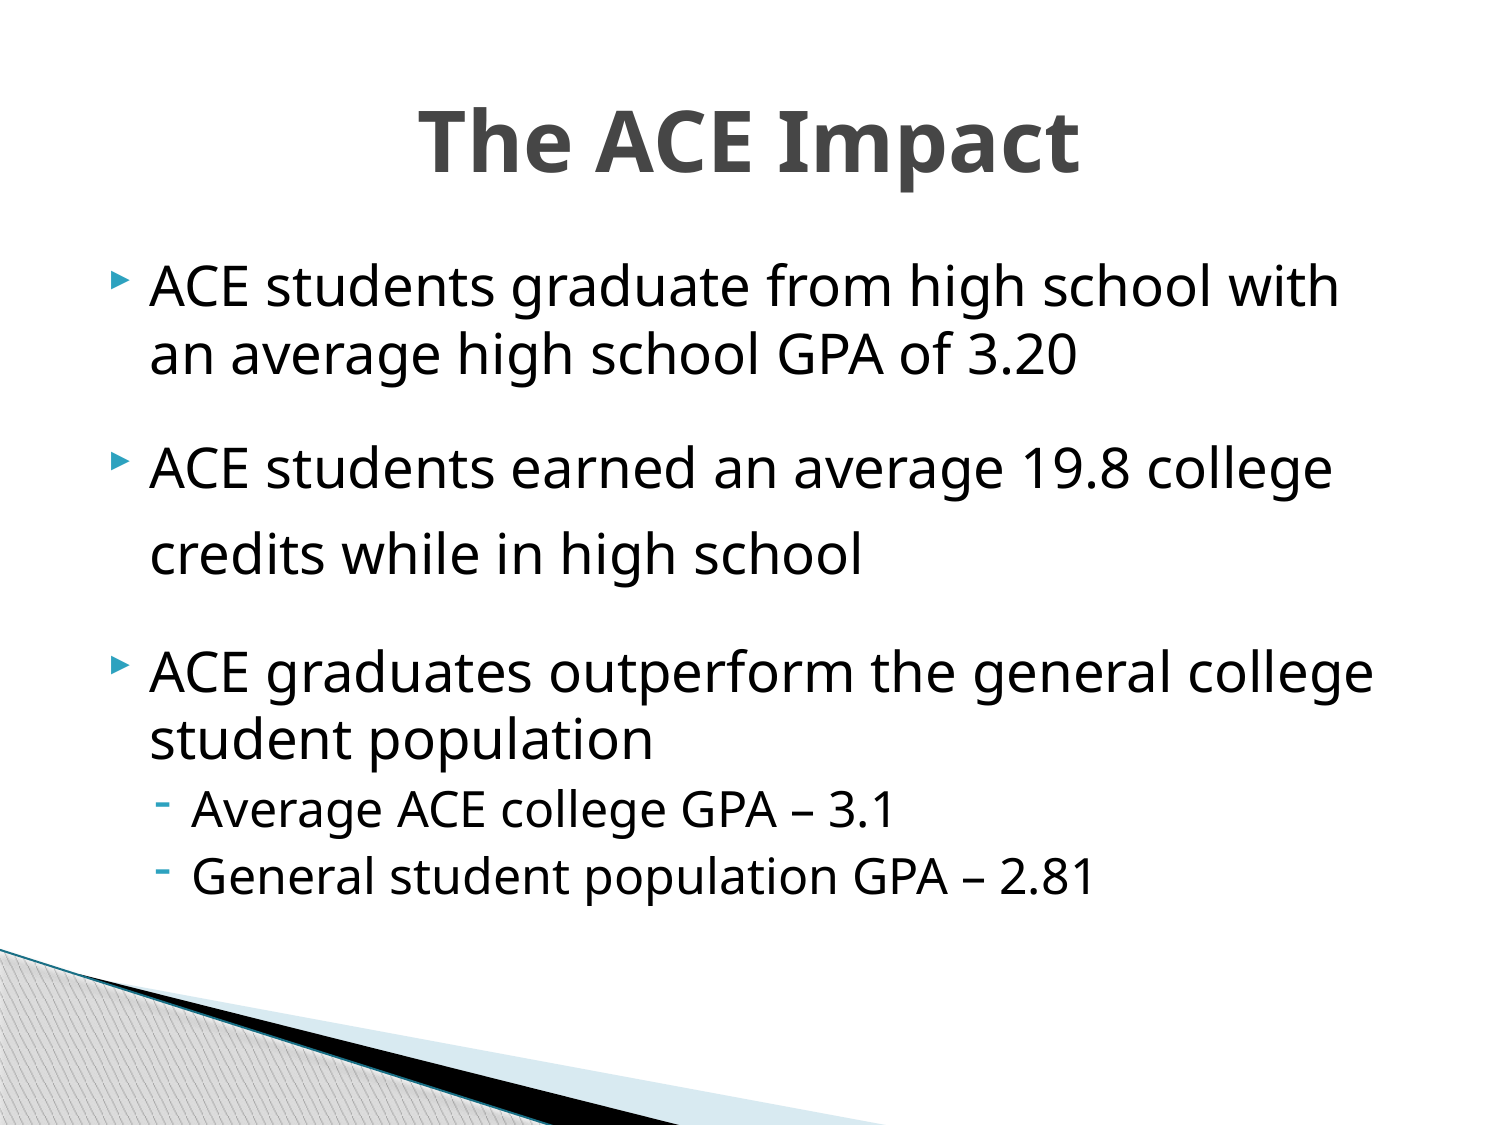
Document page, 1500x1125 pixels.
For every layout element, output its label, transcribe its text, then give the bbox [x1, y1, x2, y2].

title The ACE Impact [75, 45, 1425, 233]
list ACE students graduate from high school with an average high school GPA of 3.20 ACE students earned an average 19.8 college credits while in high school ACE graduates outperform the general college student population Average ACE college GPA – 3.1 General student population GPA – 2.81 [74, 242, 1426, 986]
